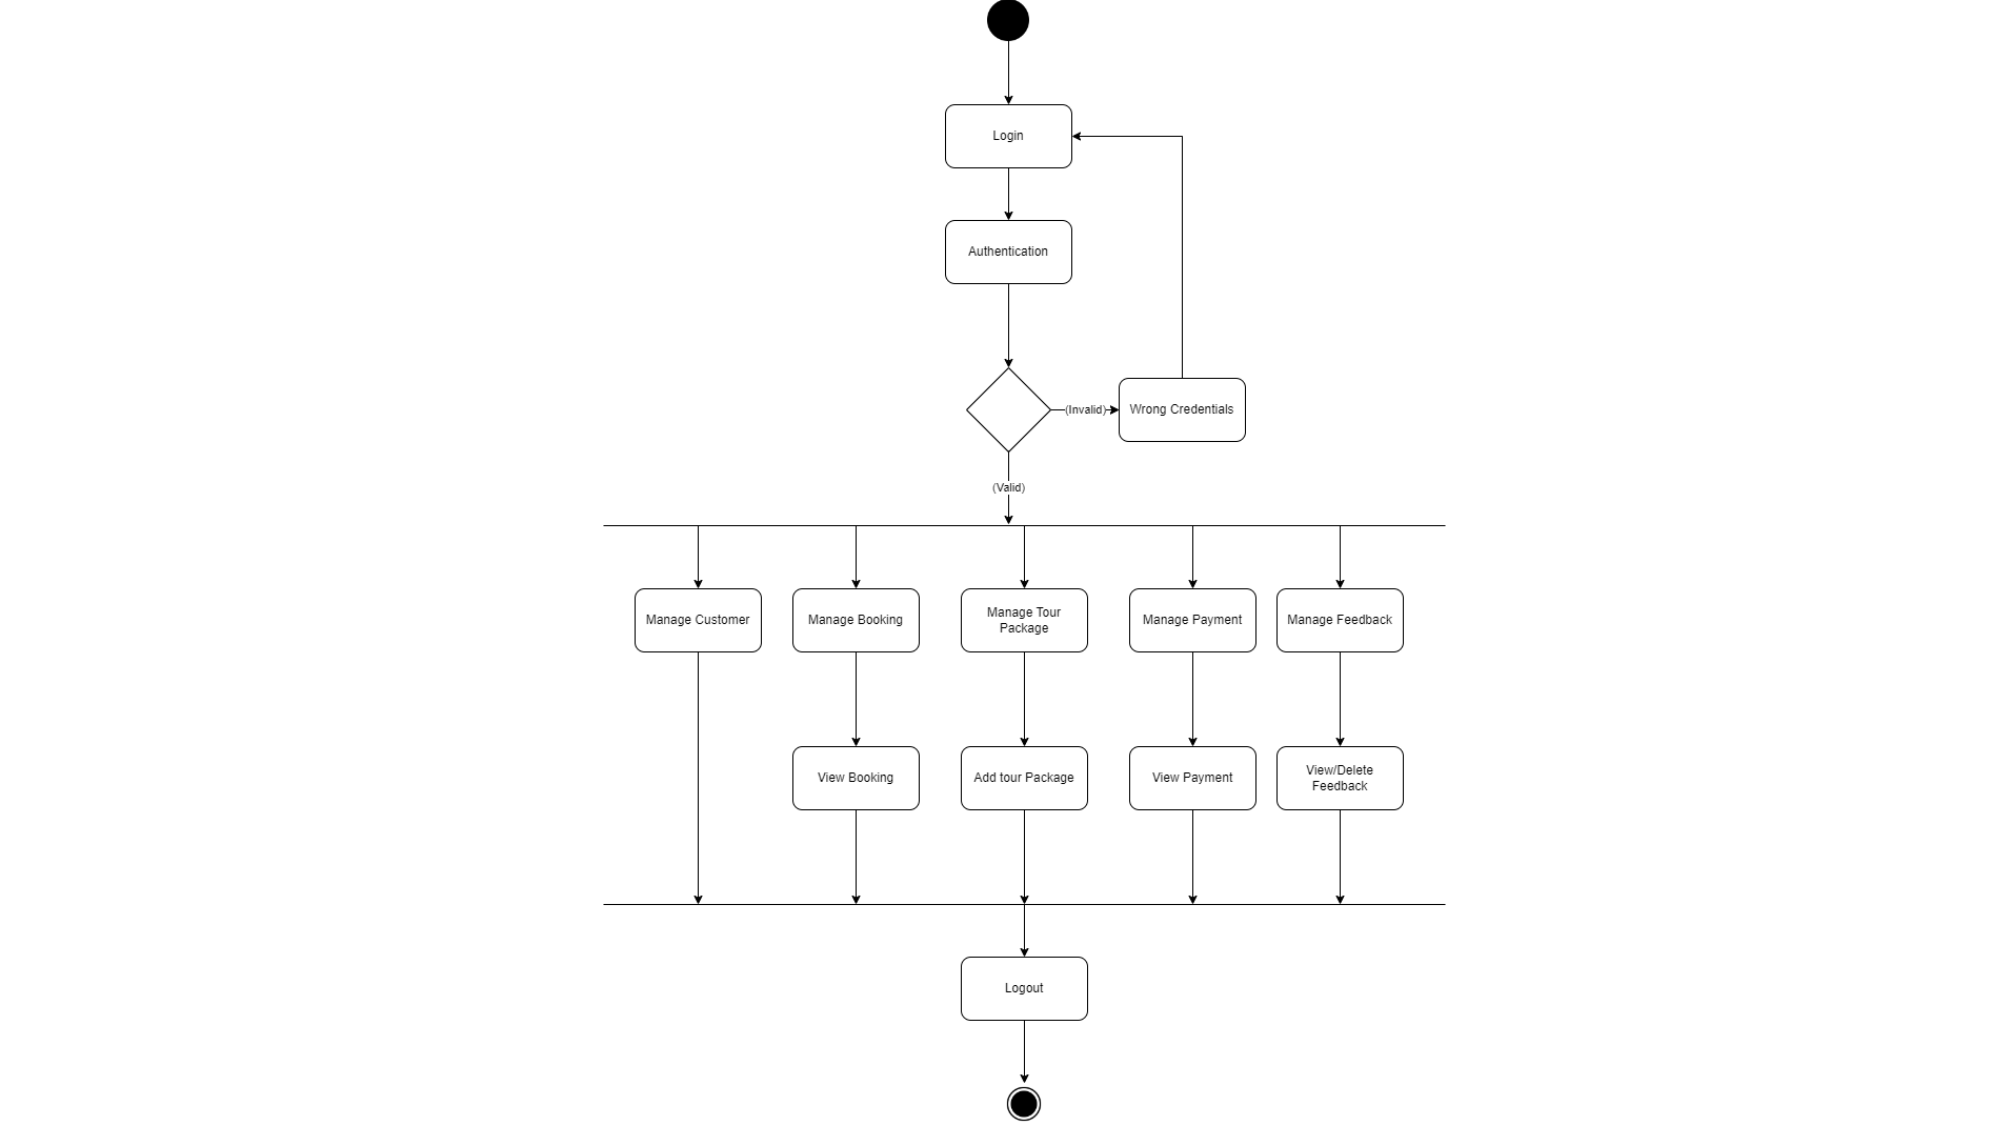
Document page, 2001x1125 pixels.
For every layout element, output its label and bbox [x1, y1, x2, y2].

picture [602, 0, 1447, 1125]
